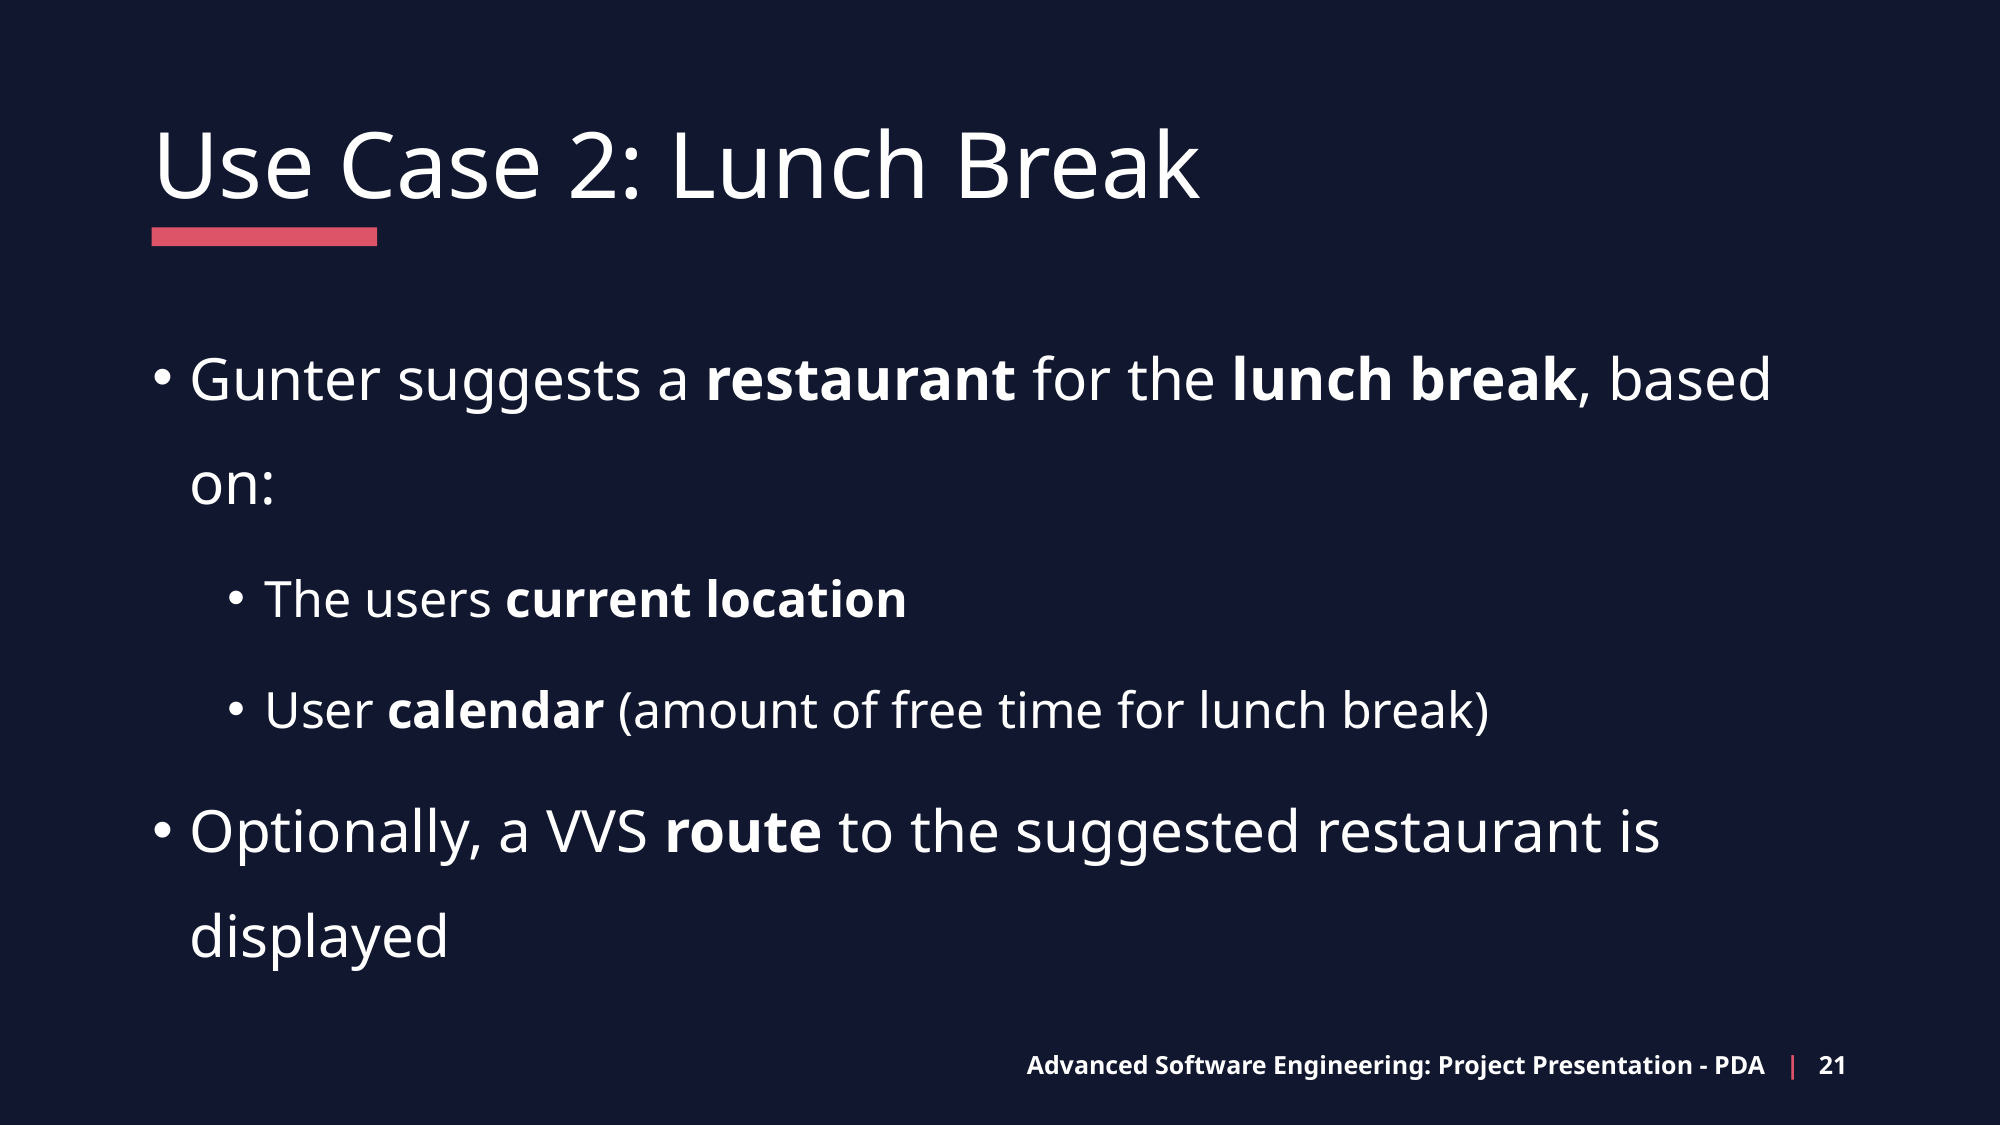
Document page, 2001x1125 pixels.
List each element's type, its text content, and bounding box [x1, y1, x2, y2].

text_box Use Case 2: Lunch Break [137, 59, 1863, 278]
text_box Advanced Software Engineering: Project Presentation - PDA | 21 [137, 1042, 1863, 1103]
text_box Gunter suggests a restaurant for the lunch break, based on: The users current location User calendar (amount of free time for lunch break) Optionally, a VVS route to the suggested restaurant is displayed [137, 299, 1863, 1014]
